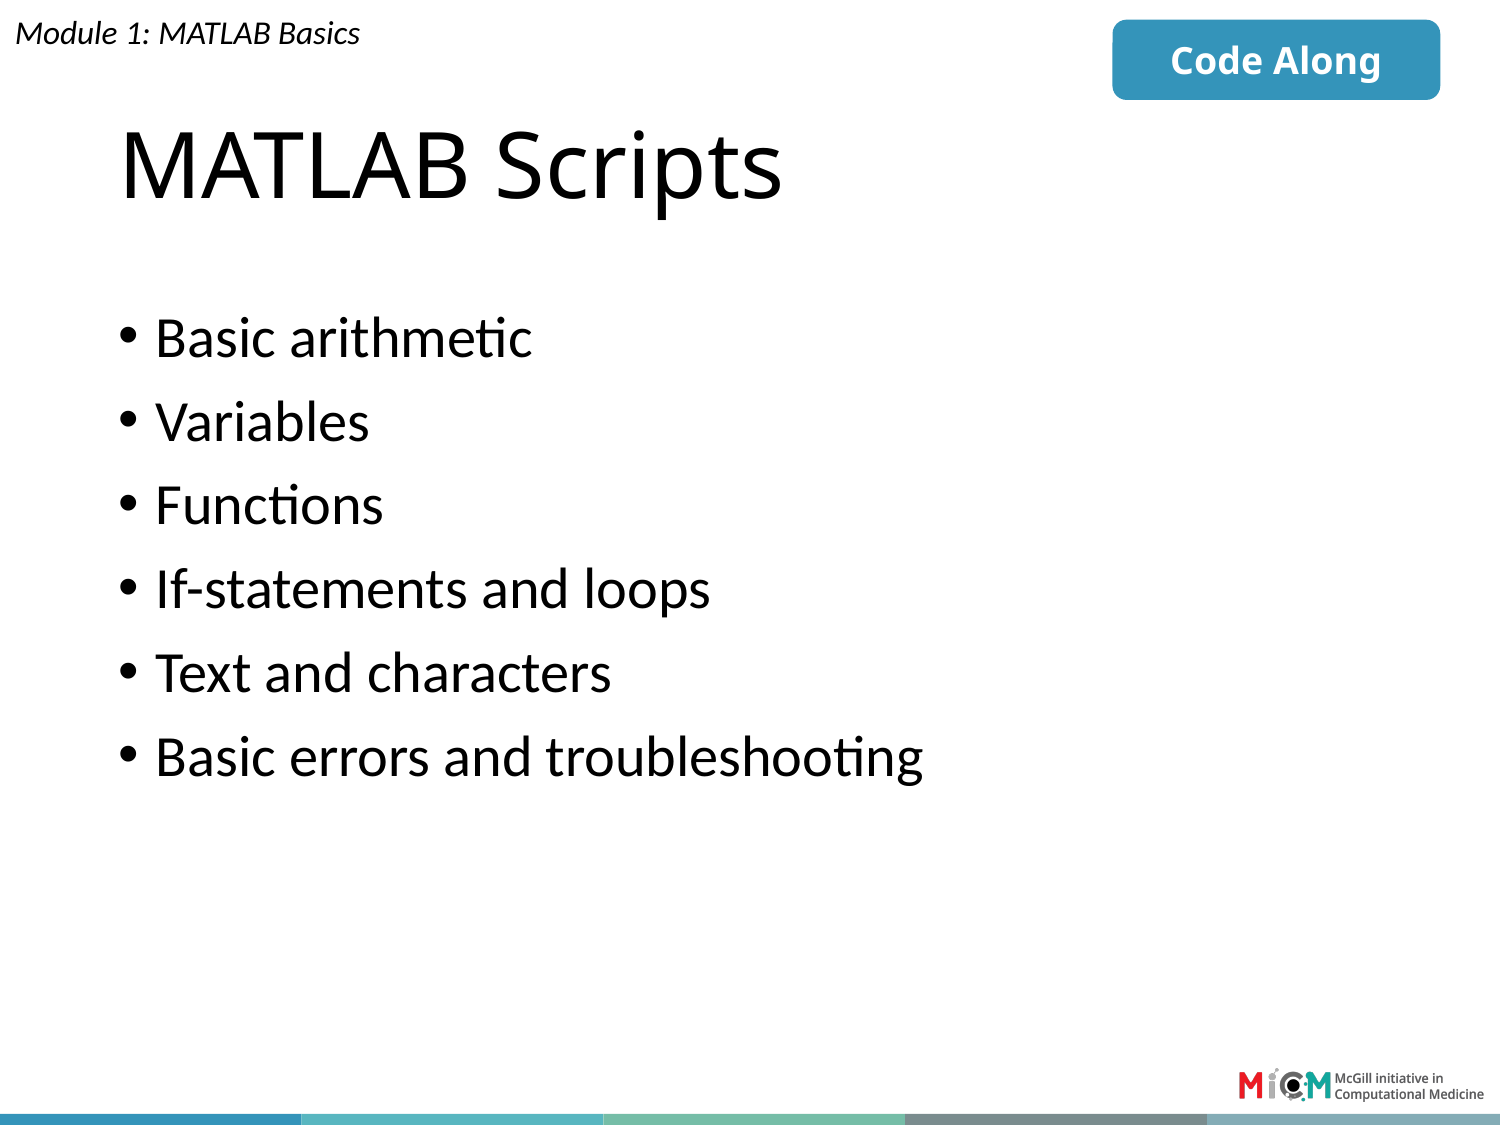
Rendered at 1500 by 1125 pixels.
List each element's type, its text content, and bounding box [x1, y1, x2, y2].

text_box Module 1: MATLAB Basics [0, 3, 428, 59]
picture [1211, 1051, 1500, 1122]
list Basic arithmetic Variables Functions If-statements and loops Text and characters Basic errors and troubleshooting [103, 299, 1397, 1014]
text_box Code Along [1112, 19, 1441, 100]
title MATLAB Scripts [103, 59, 1397, 278]
